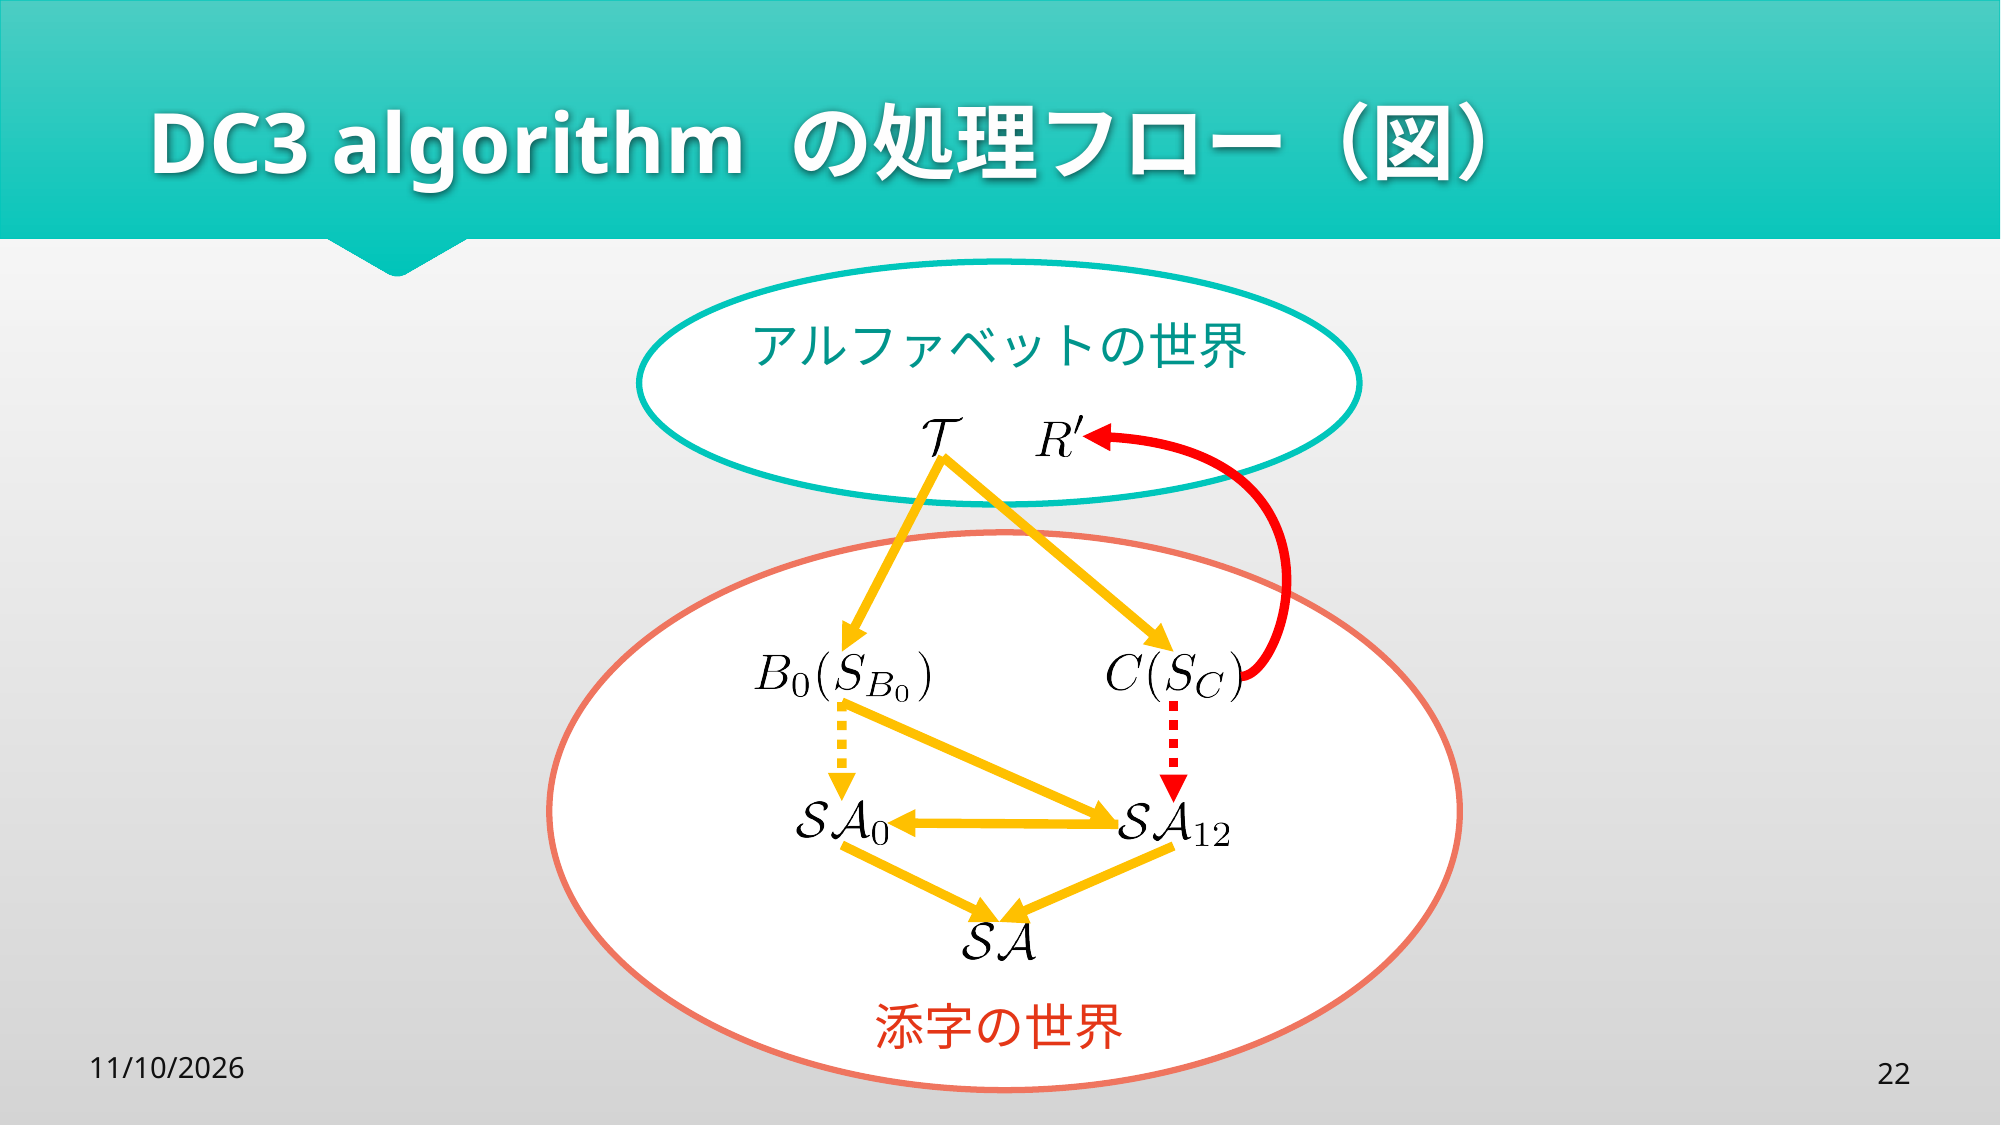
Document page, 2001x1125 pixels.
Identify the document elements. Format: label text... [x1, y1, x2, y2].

picture [962, 922, 1036, 961]
text_box 添字の世界 [841, 987, 1157, 1063]
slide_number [39, 1036, 261, 1097]
text_box [548, 549, 1461, 1092]
picture [1118, 802, 1229, 846]
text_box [841, 456, 942, 652]
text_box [1082, 436, 1242, 677]
picture [796, 800, 888, 846]
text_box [942, 456, 1082, 652]
picture [922, 417, 963, 456]
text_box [999, 845, 1174, 922]
picture [1035, 415, 1083, 456]
title DC3 algorithm の処理フロー（図） [132, 43, 1866, 198]
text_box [841, 701, 1119, 825]
text_box アルファベットの世界 [718, 307, 1280, 383]
slide_number 22 [1751, 1016, 1926, 1097]
text_box [638, 260, 1361, 494]
picture [1106, 677, 1242, 702]
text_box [841, 844, 1000, 922]
picture [754, 651, 930, 703]
